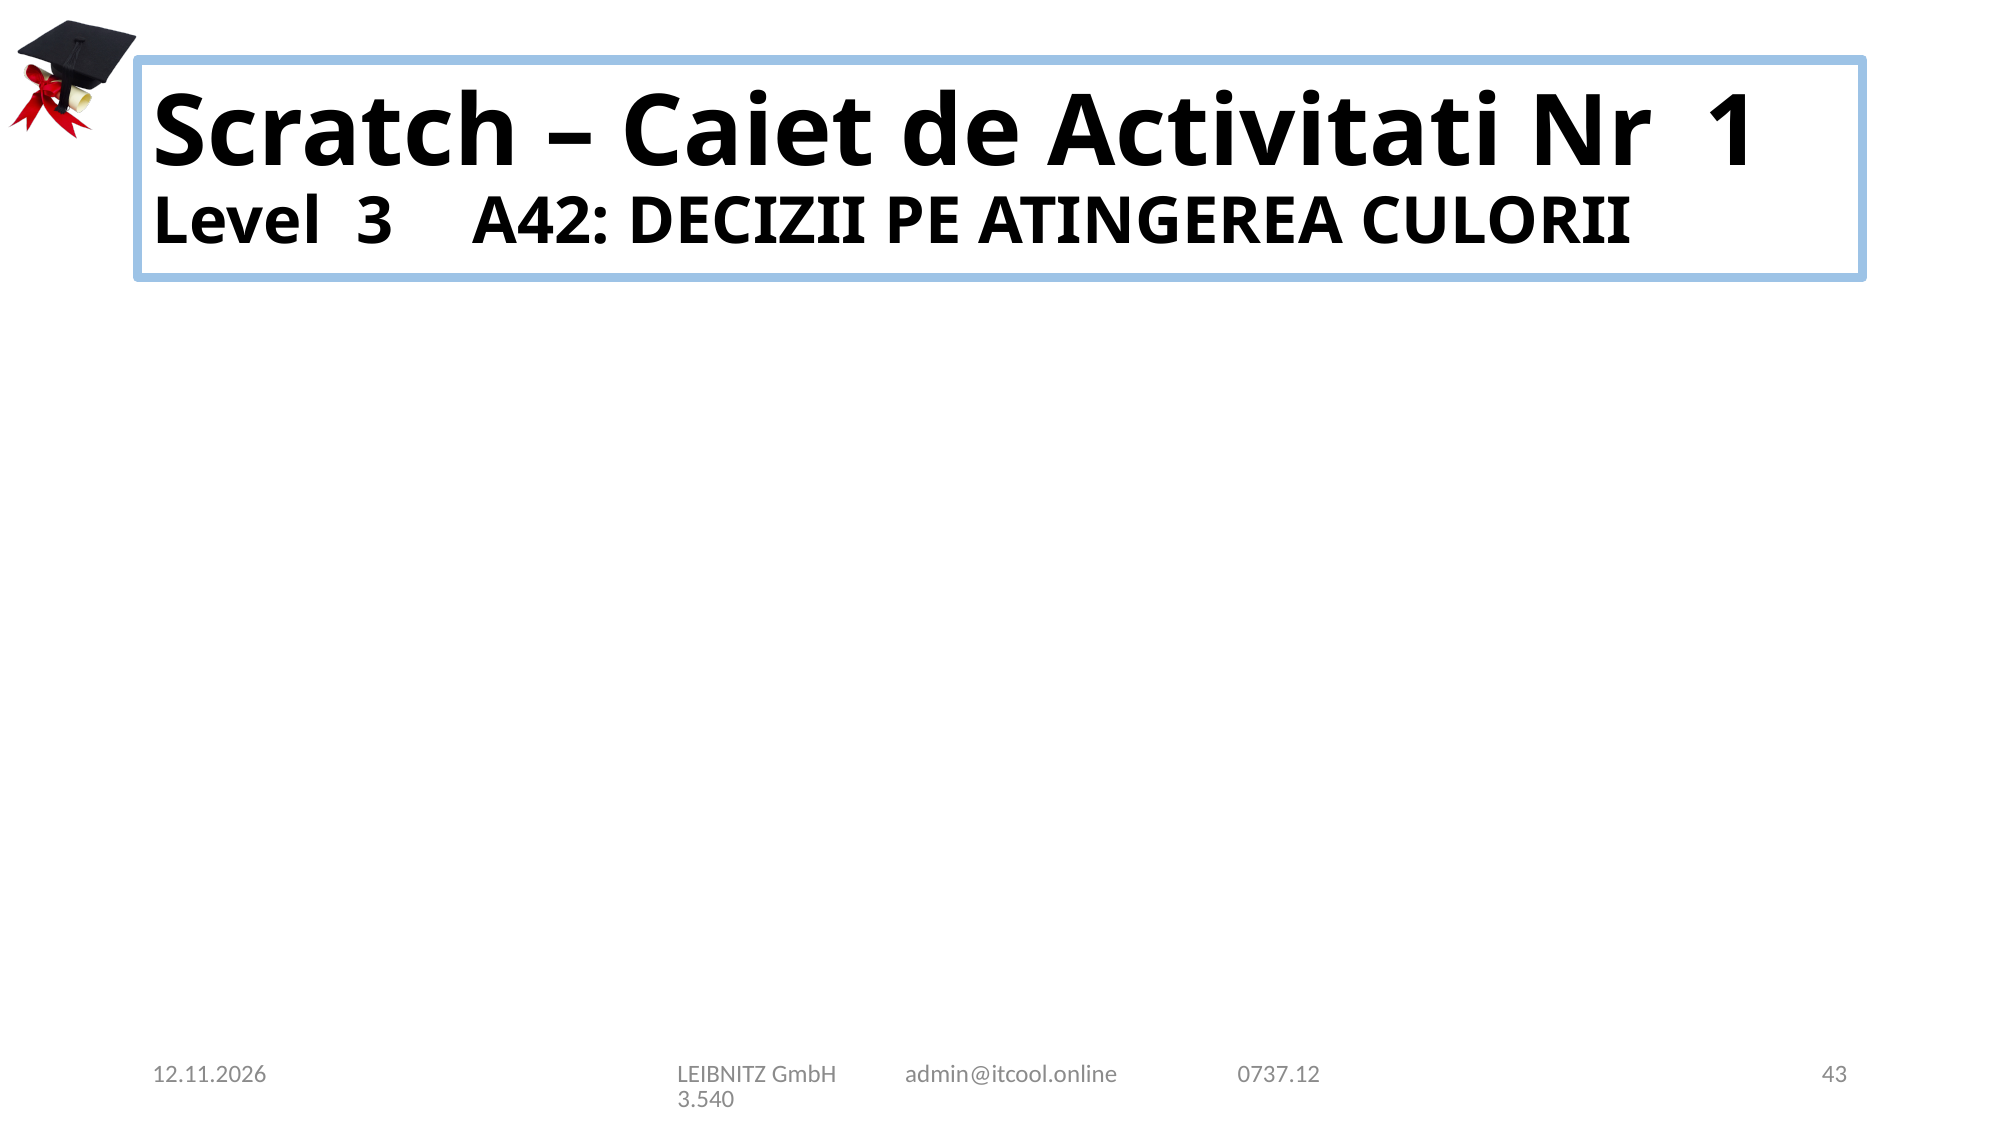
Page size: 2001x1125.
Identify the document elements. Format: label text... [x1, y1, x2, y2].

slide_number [137, 1042, 588, 1103]
slide_number 43 [1412, 1042, 1863, 1103]
picture [7, 17, 138, 148]
footer LEIBNITZ GmbH admin@itcool.online 0737.123.540 [662, 1042, 1338, 1103]
text_box Scratch – Caiet de Activitati Nr 1 Level 3 A42: DECIZII PE ATINGEREA CULORII [137, 59, 1863, 278]
